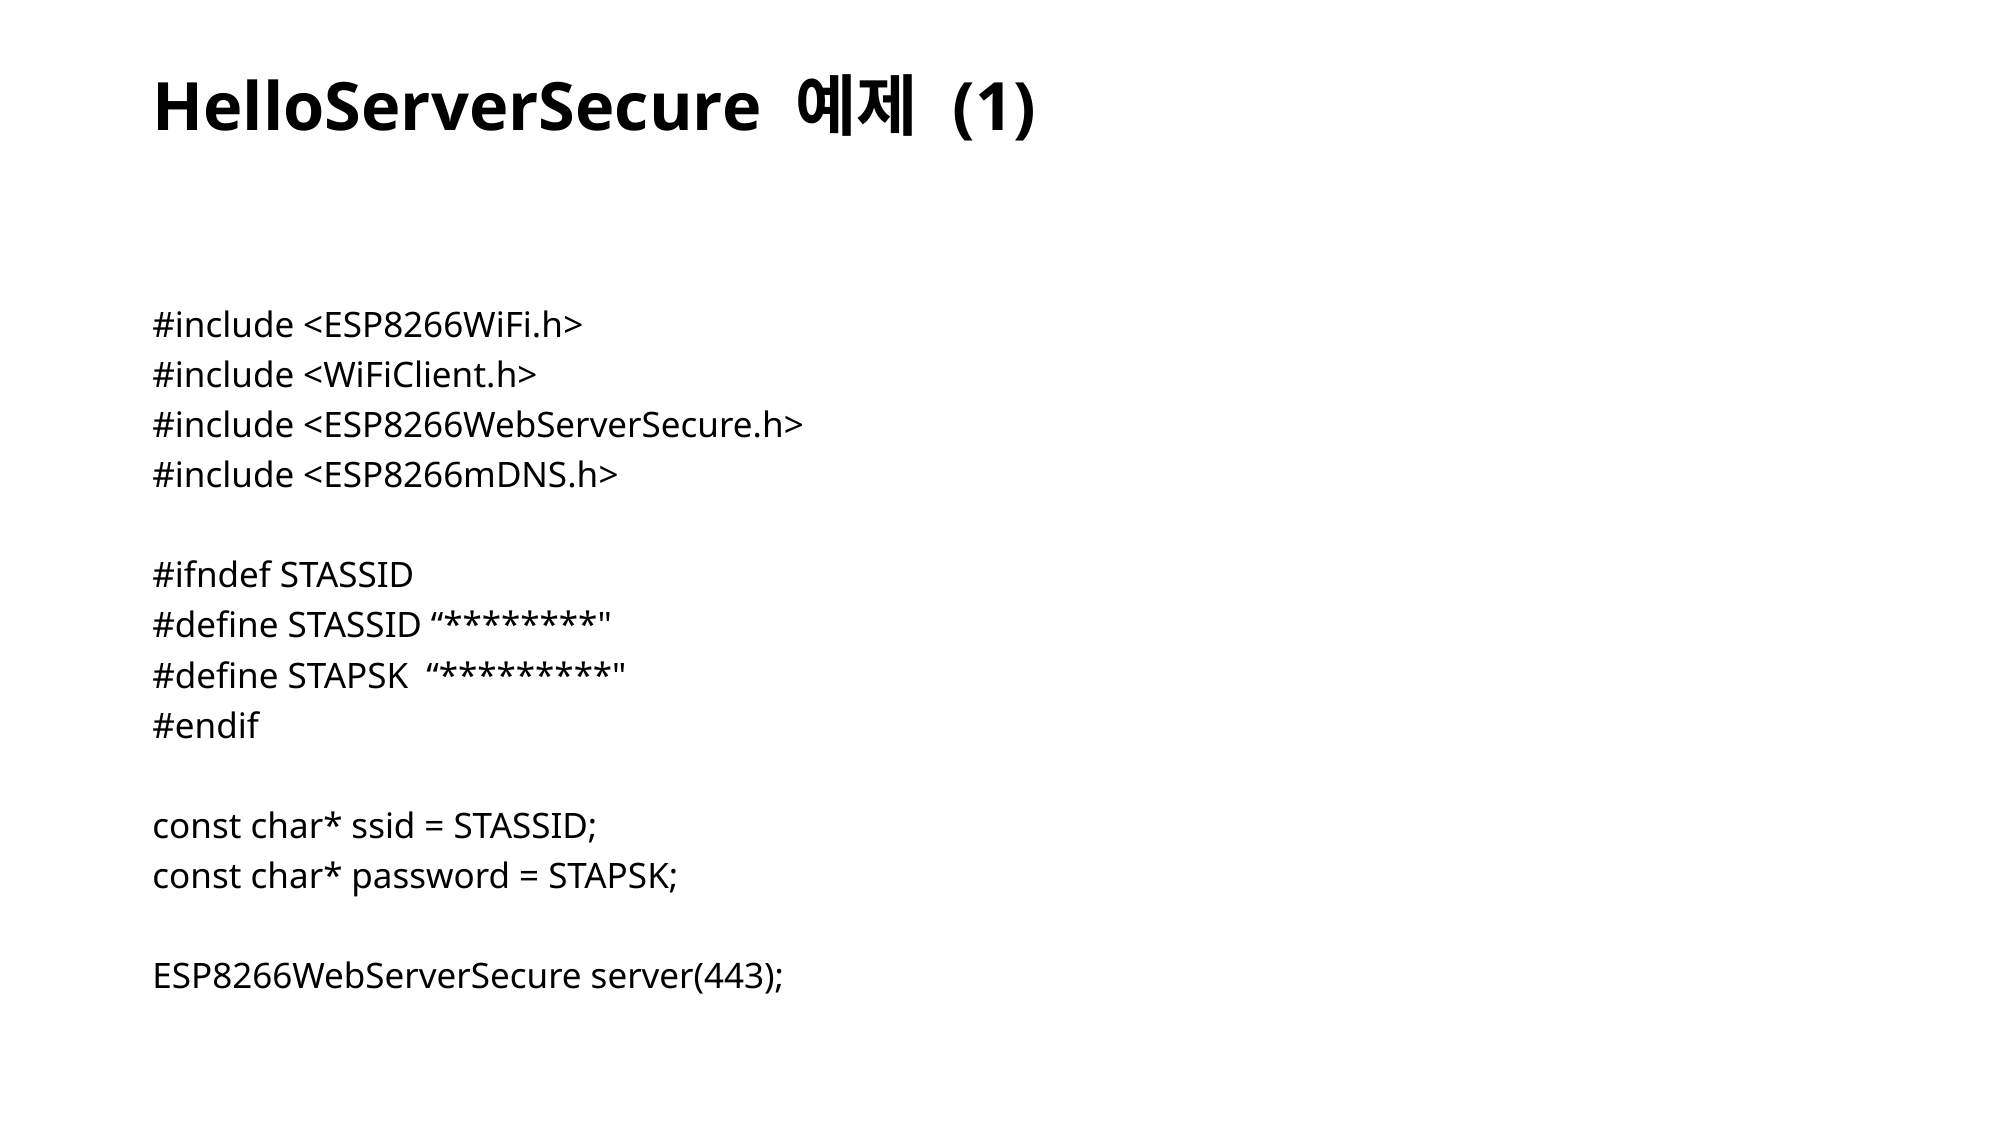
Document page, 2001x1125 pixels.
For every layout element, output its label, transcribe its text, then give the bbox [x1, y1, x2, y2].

title HelloServerSecure 예제 (1) [137, 59, 1863, 159]
list #include <ESP8266WiFi.h> #include <WiFiClient.h> #include <ESP8266WebServerSecure.h> #include <ESP8266mDNS.h> #ifndef STASSID #define STASSID “********" #define STAPSK “*********" #endif const char* ssid = STASSID; const char* password = STAPSK; ESP8266WebServerSecure server(443); [137, 299, 1863, 1014]
